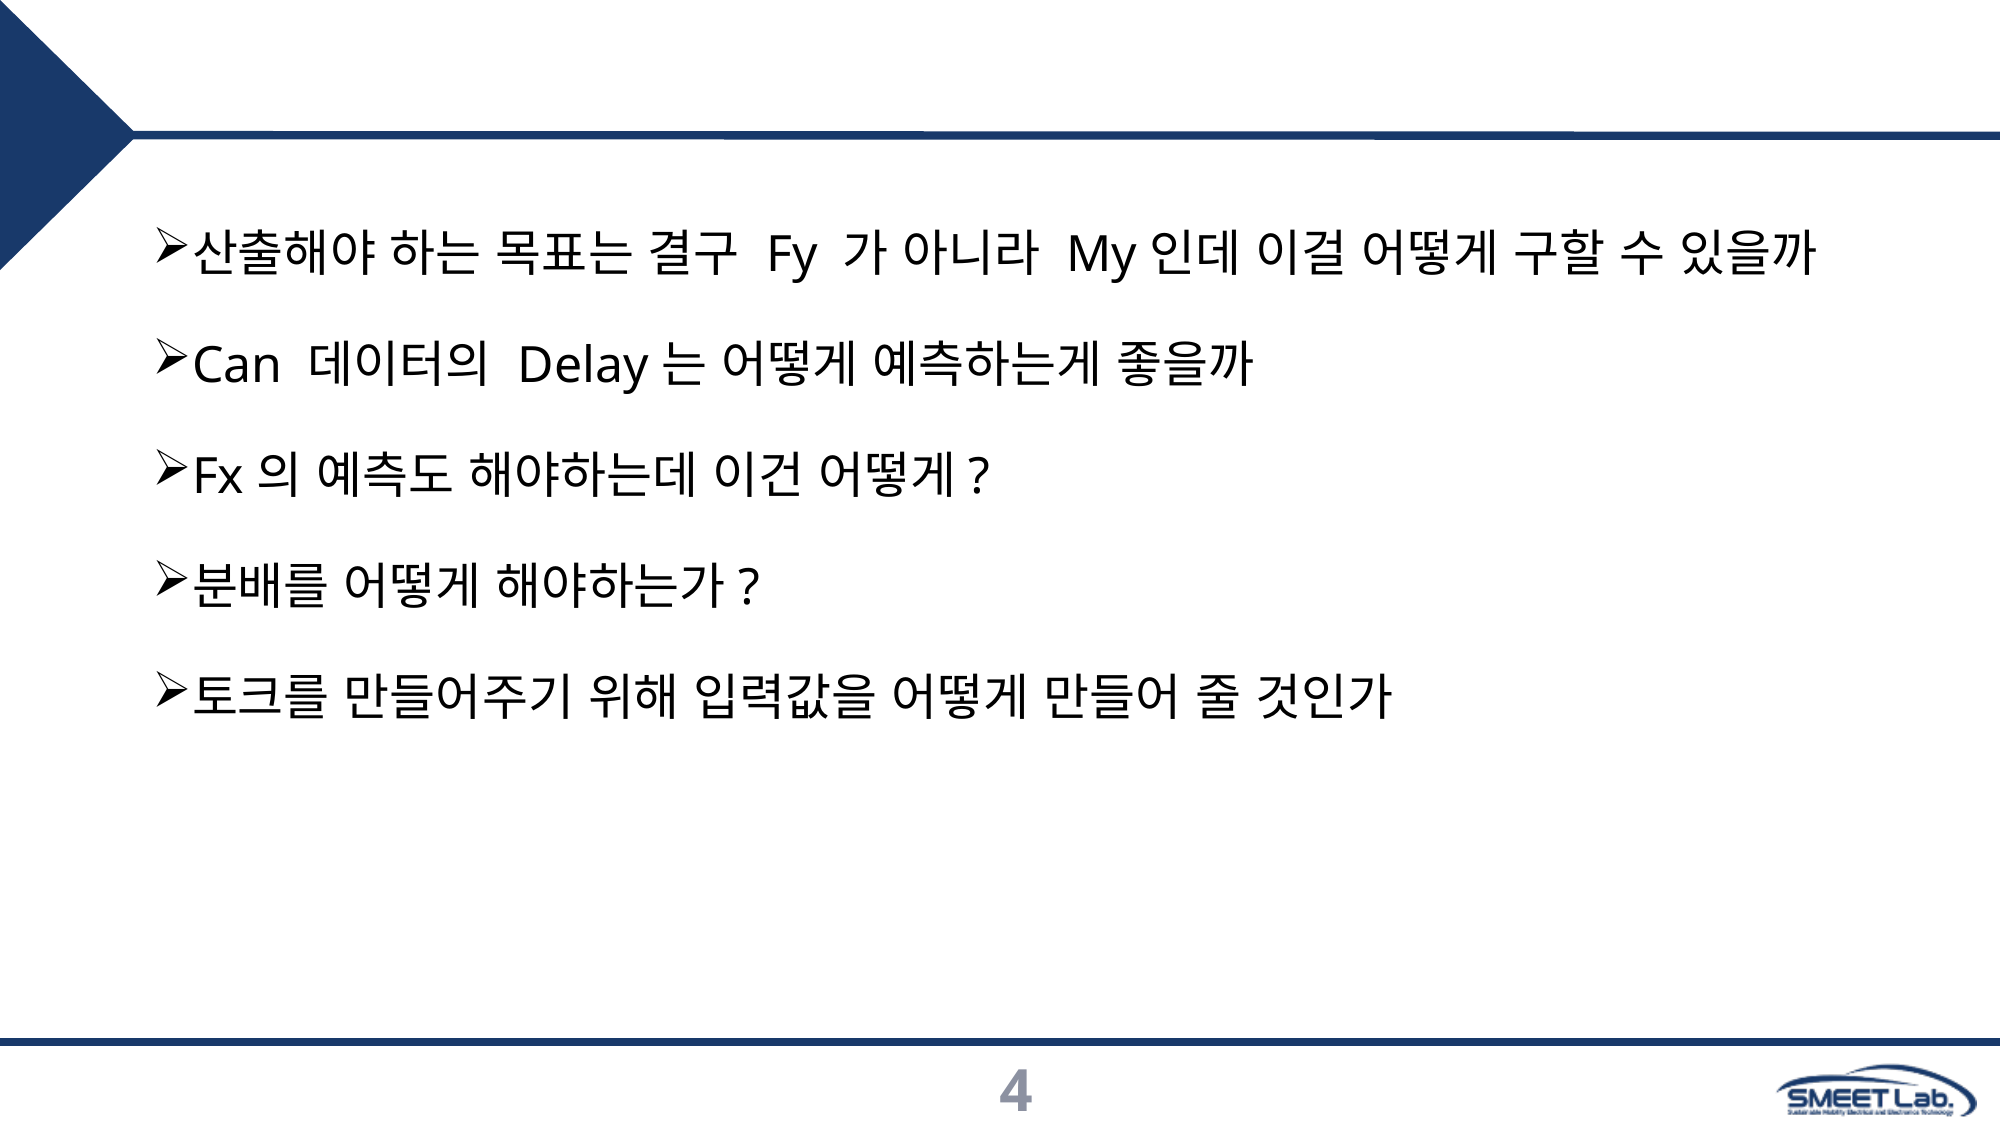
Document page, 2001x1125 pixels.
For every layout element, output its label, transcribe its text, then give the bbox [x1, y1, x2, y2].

picture [1774, 1054, 1977, 1123]
slide_number 4 [791, 1062, 1242, 1123]
list 산출해야 하는 목표는 결구 Fy 가 아니라 My인데 이걸 어떻게 구할 수 있을까 Can 데이터의 Delay는 어떻게 예측하는게 좋을까 Fx의 예측도 해야하는데 이건 어떻게? 분배를 어떻게 해야하는가? 토크를 만들어주기 위해 입력값을 어떻게 만들어 줄 것인가 [137, 184, 1863, 1014]
